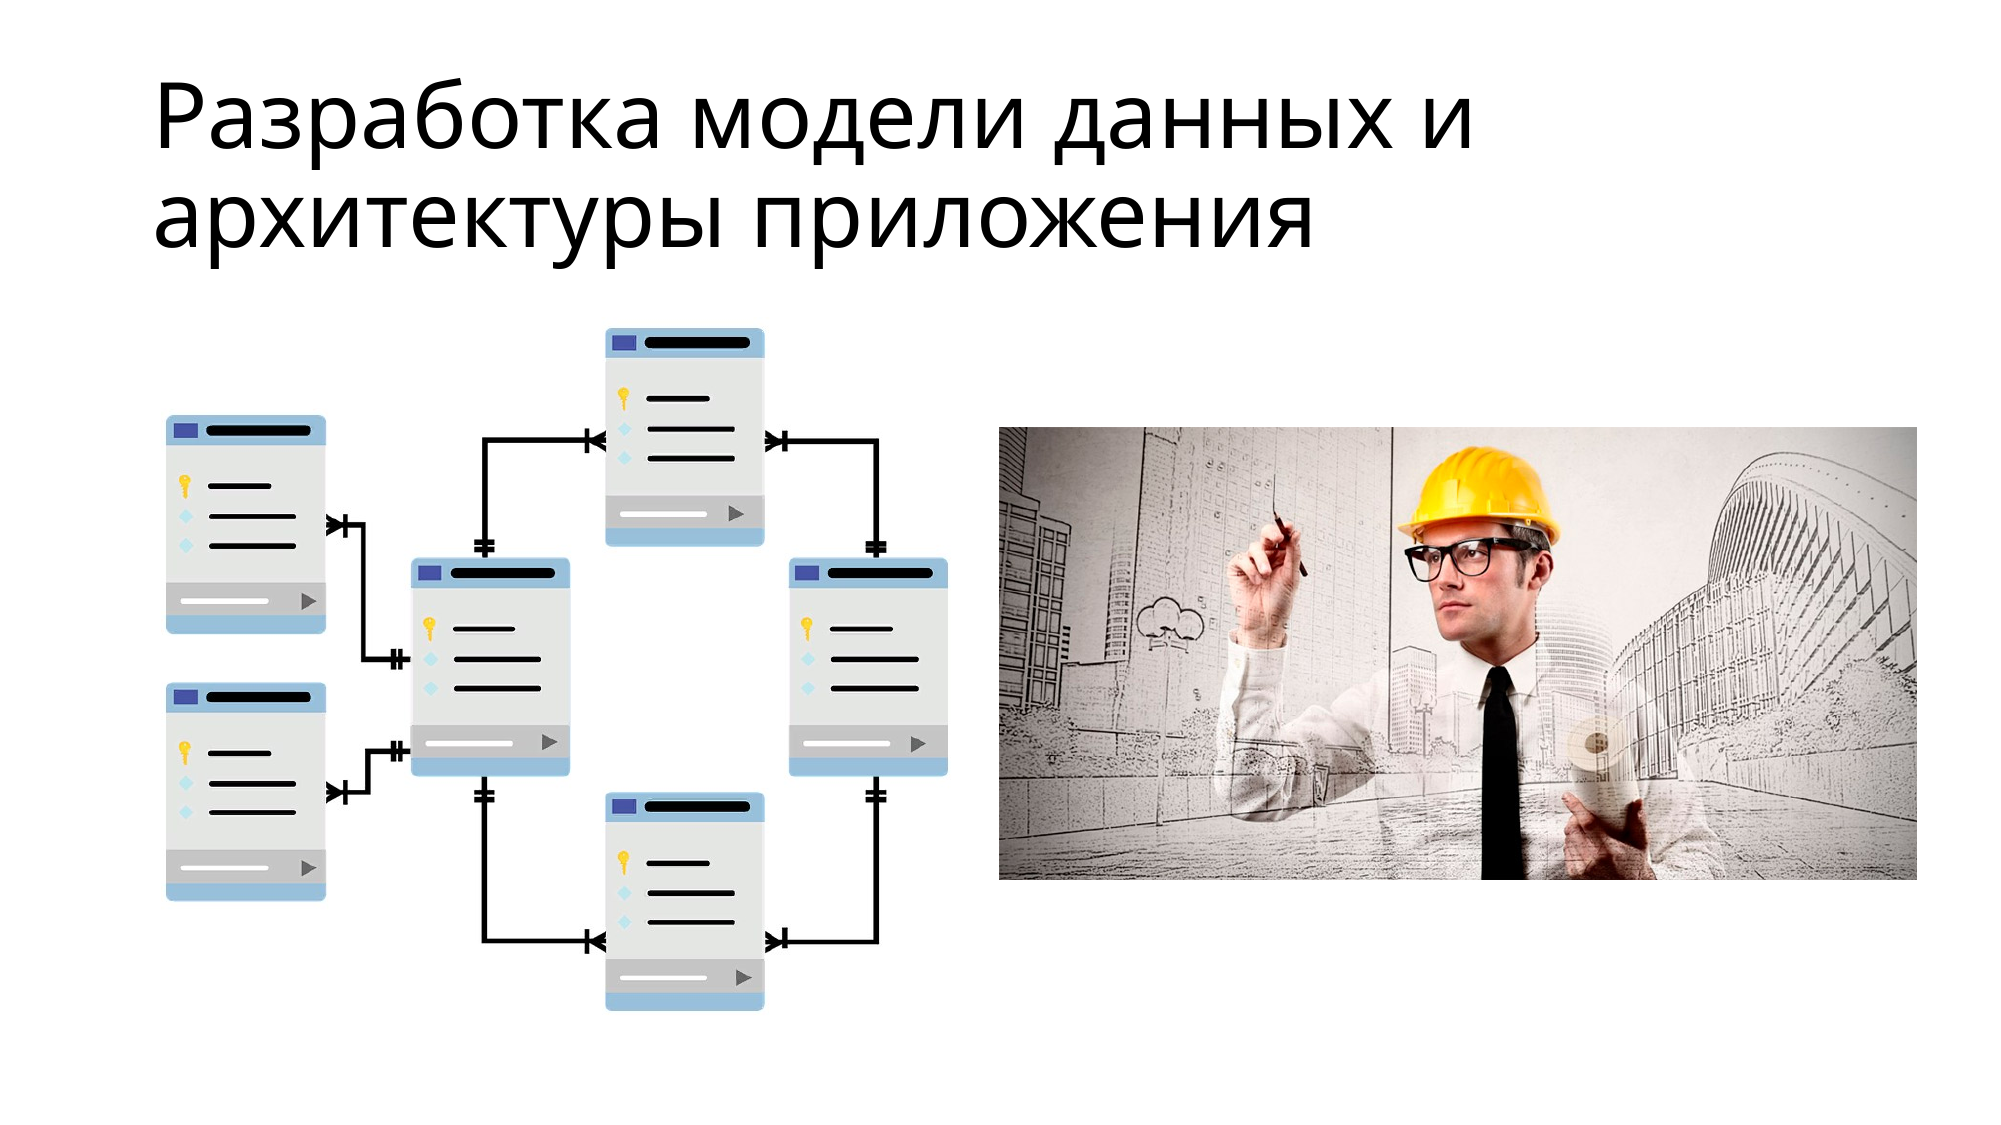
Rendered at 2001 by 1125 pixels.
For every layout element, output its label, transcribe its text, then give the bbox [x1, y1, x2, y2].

title Разработка модели данных и архитектуры приложения [137, 59, 1863, 278]
picture [999, 427, 1917, 880]
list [161, 317, 957, 1032]
